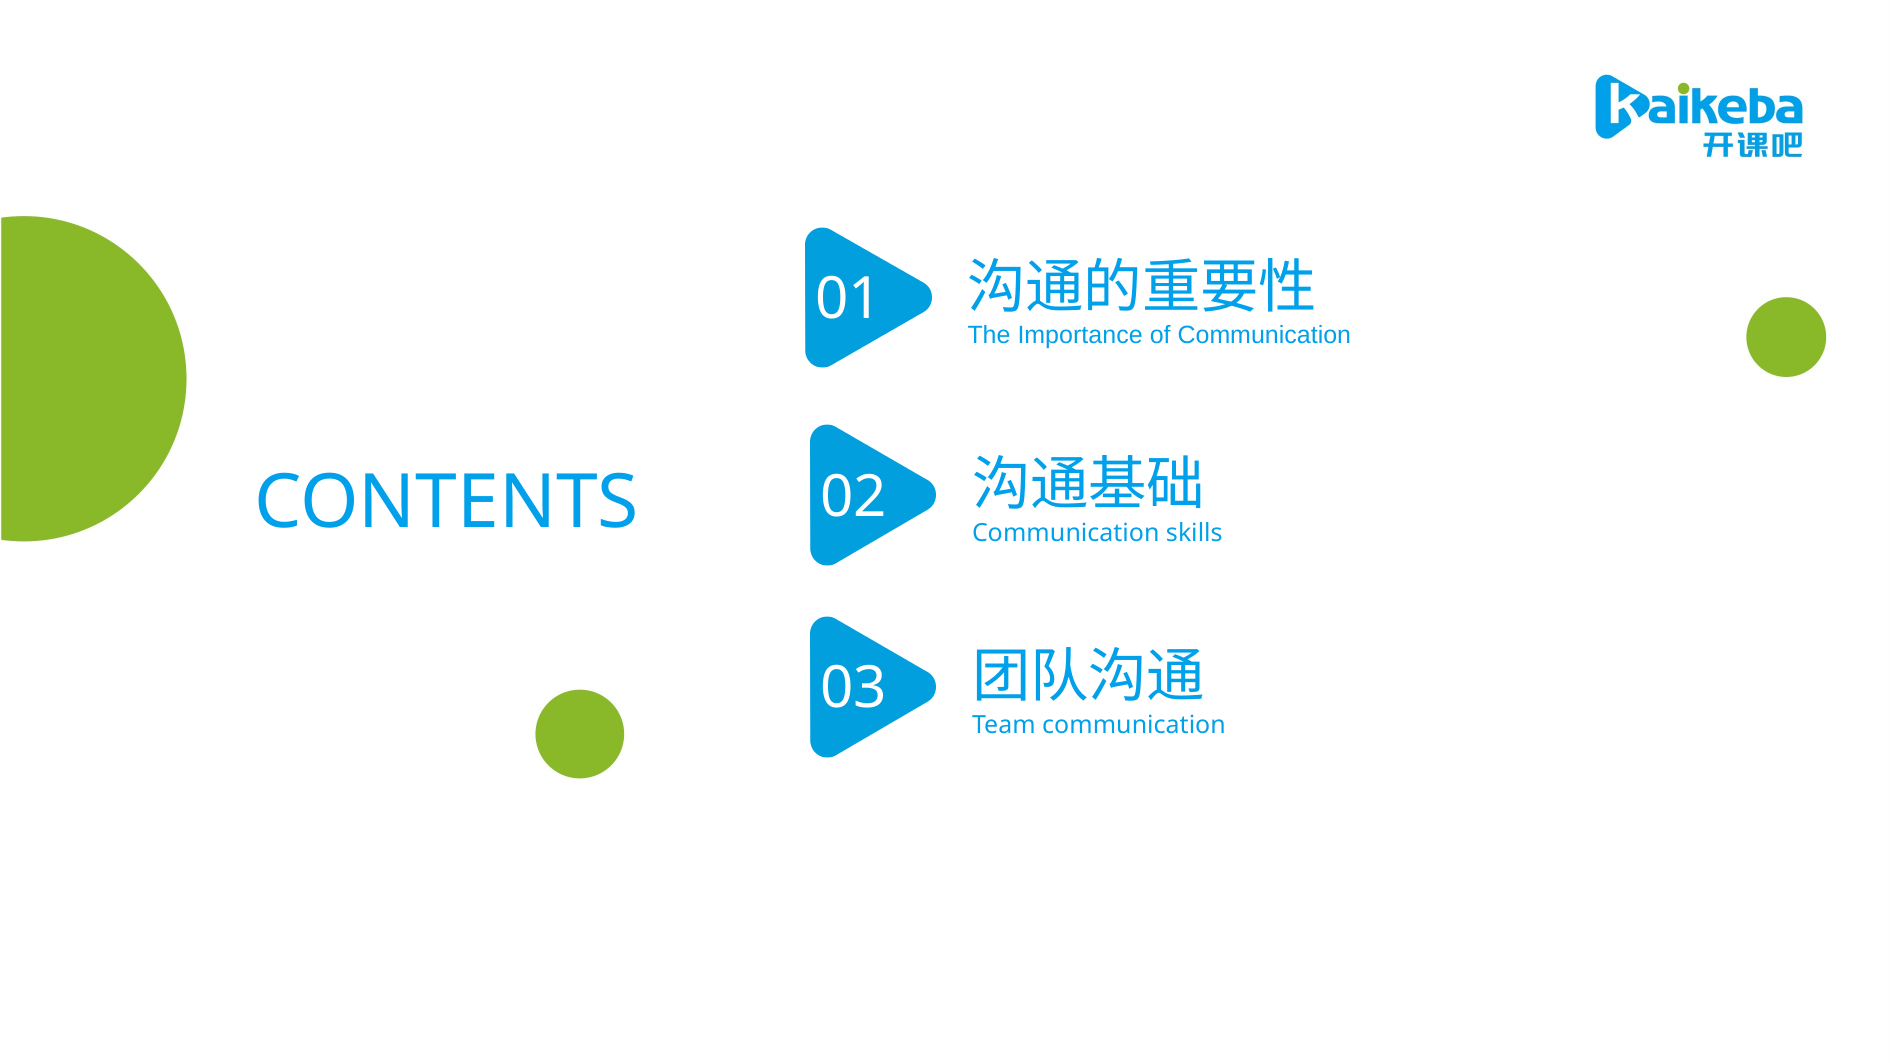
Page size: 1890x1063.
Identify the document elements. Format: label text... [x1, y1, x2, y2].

text_box Communication skills [957, 508, 1503, 554]
text_box Team communication [957, 700, 1503, 746]
text_box The Importance of Communication [952, 311, 1600, 357]
text_box CONTENTS [239, 445, 730, 550]
text_box 02 [805, 450, 809, 535]
text_box 沟通的重要性 [952, 242, 1642, 327]
picture [0, 0, 1890, 1063]
text_box 沟通基础 [957, 439, 1646, 525]
text_box 01 [801, 252, 805, 338]
text_box 03 [805, 642, 809, 727]
text_box 团队沟通 [957, 631, 1646, 716]
